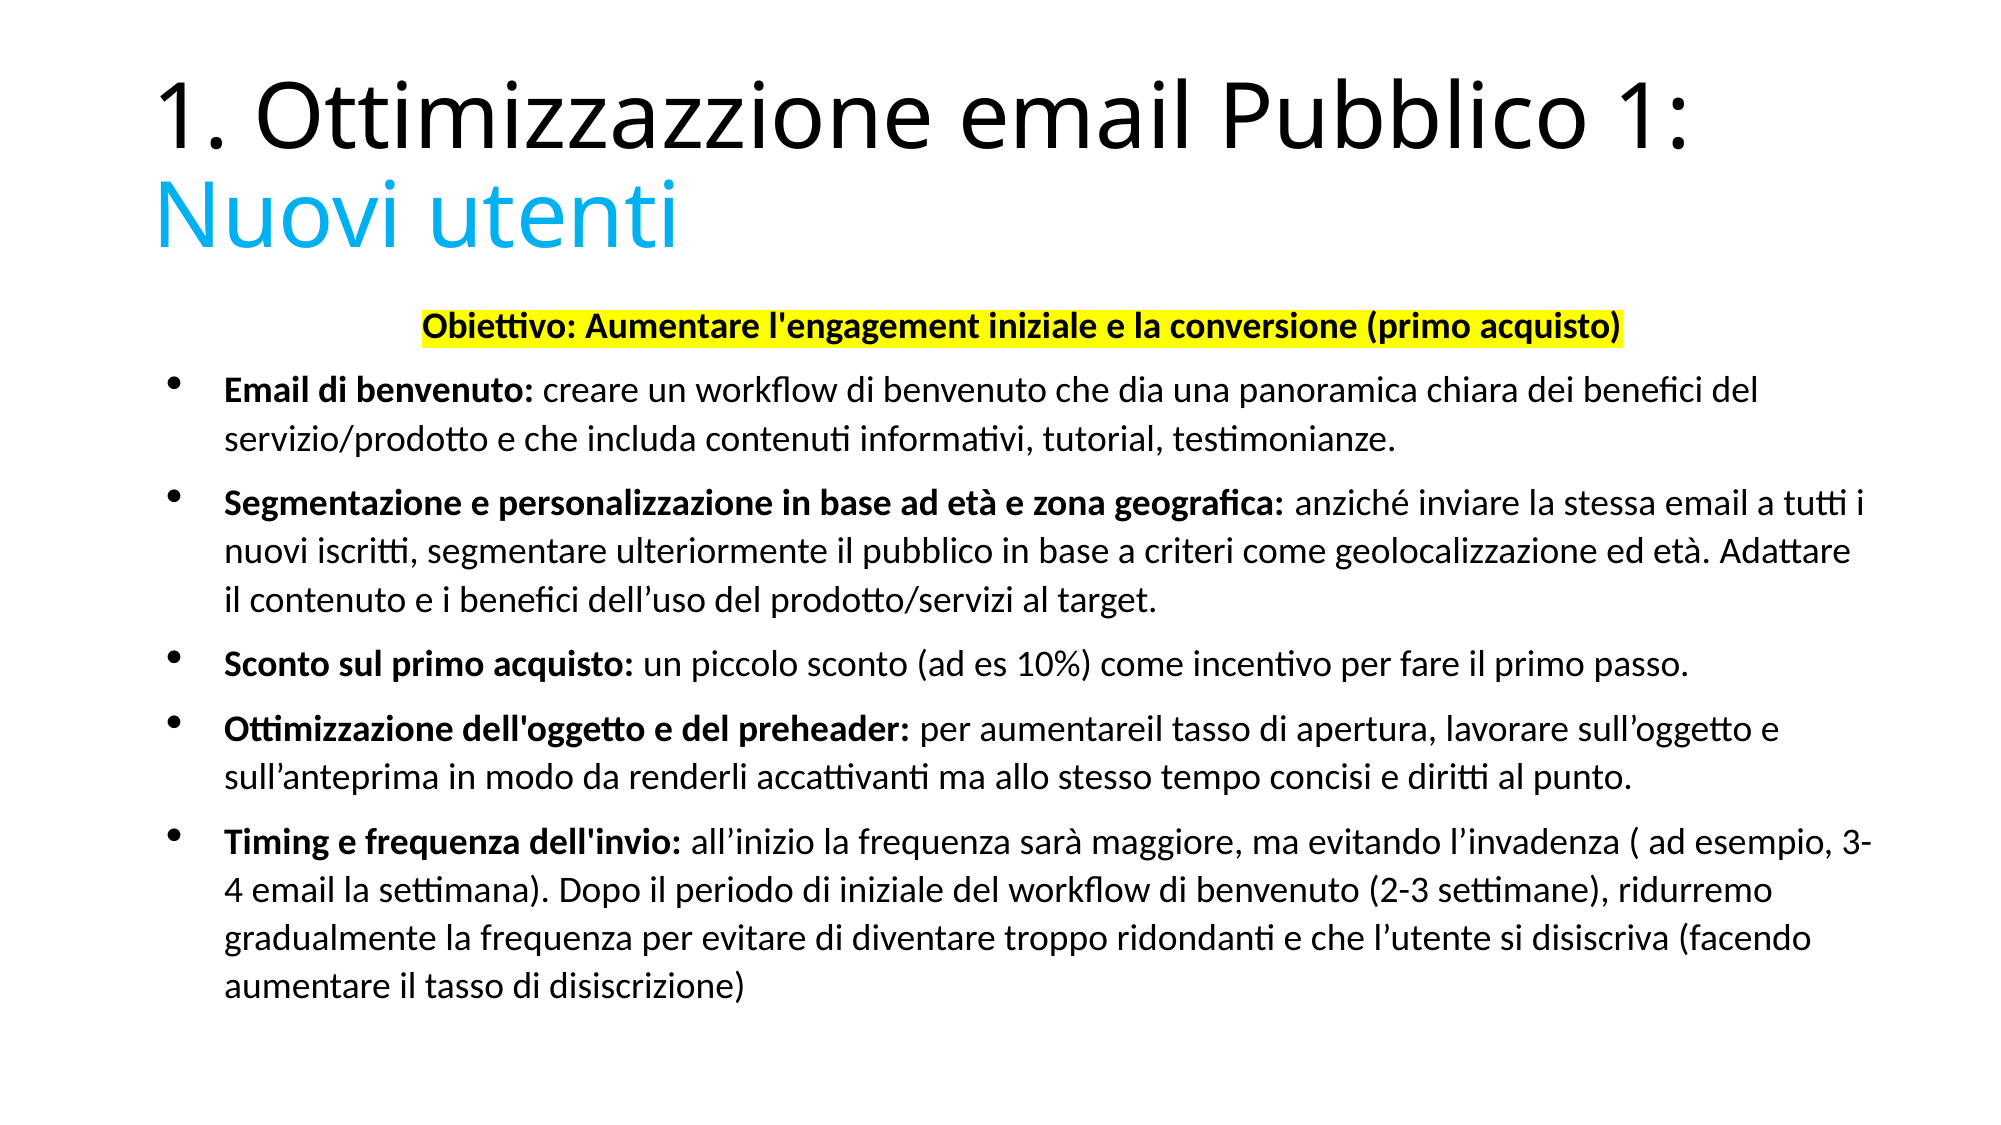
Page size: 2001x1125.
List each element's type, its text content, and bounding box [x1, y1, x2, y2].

title 1. Ottimizzazzione email Pubblico 1: Nuovi utenti [137, 59, 1863, 278]
text_box Obiettivo: Aumentare l'engagement iniziale e la conversione (primo acquisto) Email di benvenuto: creare un workflow di benvenuto che dia una panoramica chiara dei benefici del servizio/prodotto e che includa contenuti informativi, tutorial, testimonianze. Segmentazione e personalizzazione in base ad età e zona geografica: anziché inviare la stessa email a tutti i nuovi iscritti, segmentare ulteriormente il pubblico in base a criteri come geolocalizzazione ed età. Adattare il contenuto e i benefici dell’uso del prodotto/servizi al target. Sconto sul primo acquisto: un piccolo sconto (ad es 10%) come incentivo per fare il primo passo. Ottimizzazione dell'oggetto e del preheader: per aumentareil tasso di apertura, lavorare sull’oggetto e sull’anteprima in modo da renderli accattivanti ma allo stesso tempo concisi e diritti al punto. Timing e frequenza dell'invio: all’inizio la frequenza sarà maggiore, ma evitando l’invadenza ( ad esempio, 3-4 email la settimana). Dopo il periodo di iniziale del workflow di benvenuto (2-3 settimane), ridurremo gradualmente la frequenza per evitare di diventare troppo ridondanti e che l’utente si disiscriva (facendo aumentare il tasso di disiscrizione) [153, 290, 1892, 1014]
